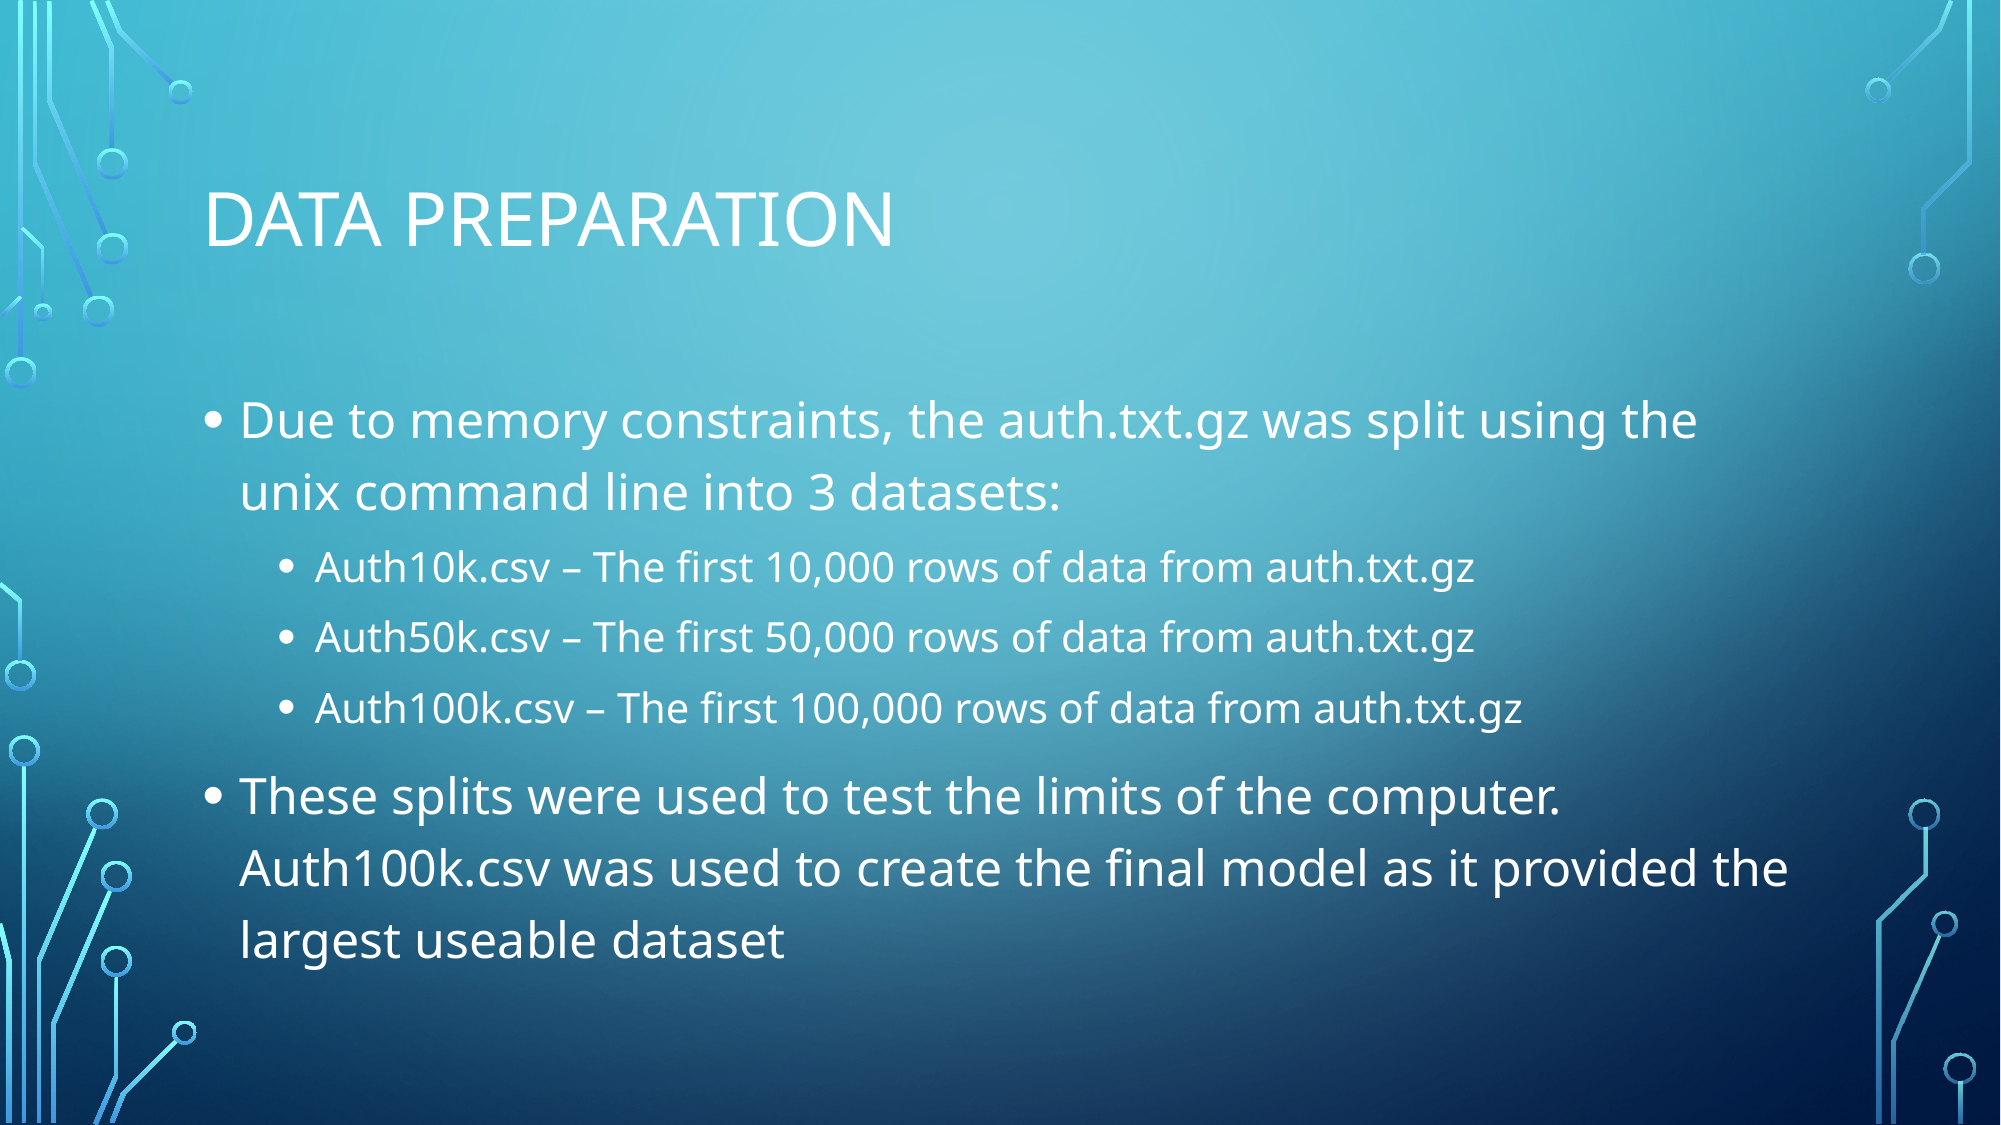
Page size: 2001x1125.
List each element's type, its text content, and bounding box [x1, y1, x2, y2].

list Due to memory constraints, the auth.txt.gz was split using the unix command line into 3 datasets: Auth10k.csv – The first 10,000 rows of data from auth.txt.gz Auth50k.csv – The first 50,000 rows of data from auth.txt.gz Auth100k.csv – The first 100,000 rows of data from auth.txt.gz These splits were used to test the limits of the computer. Auth100k.csv was used to create the final model as it provided the largest useable dataset [187, 369, 1813, 950]
title Data Preparation [187, 101, 1813, 344]
